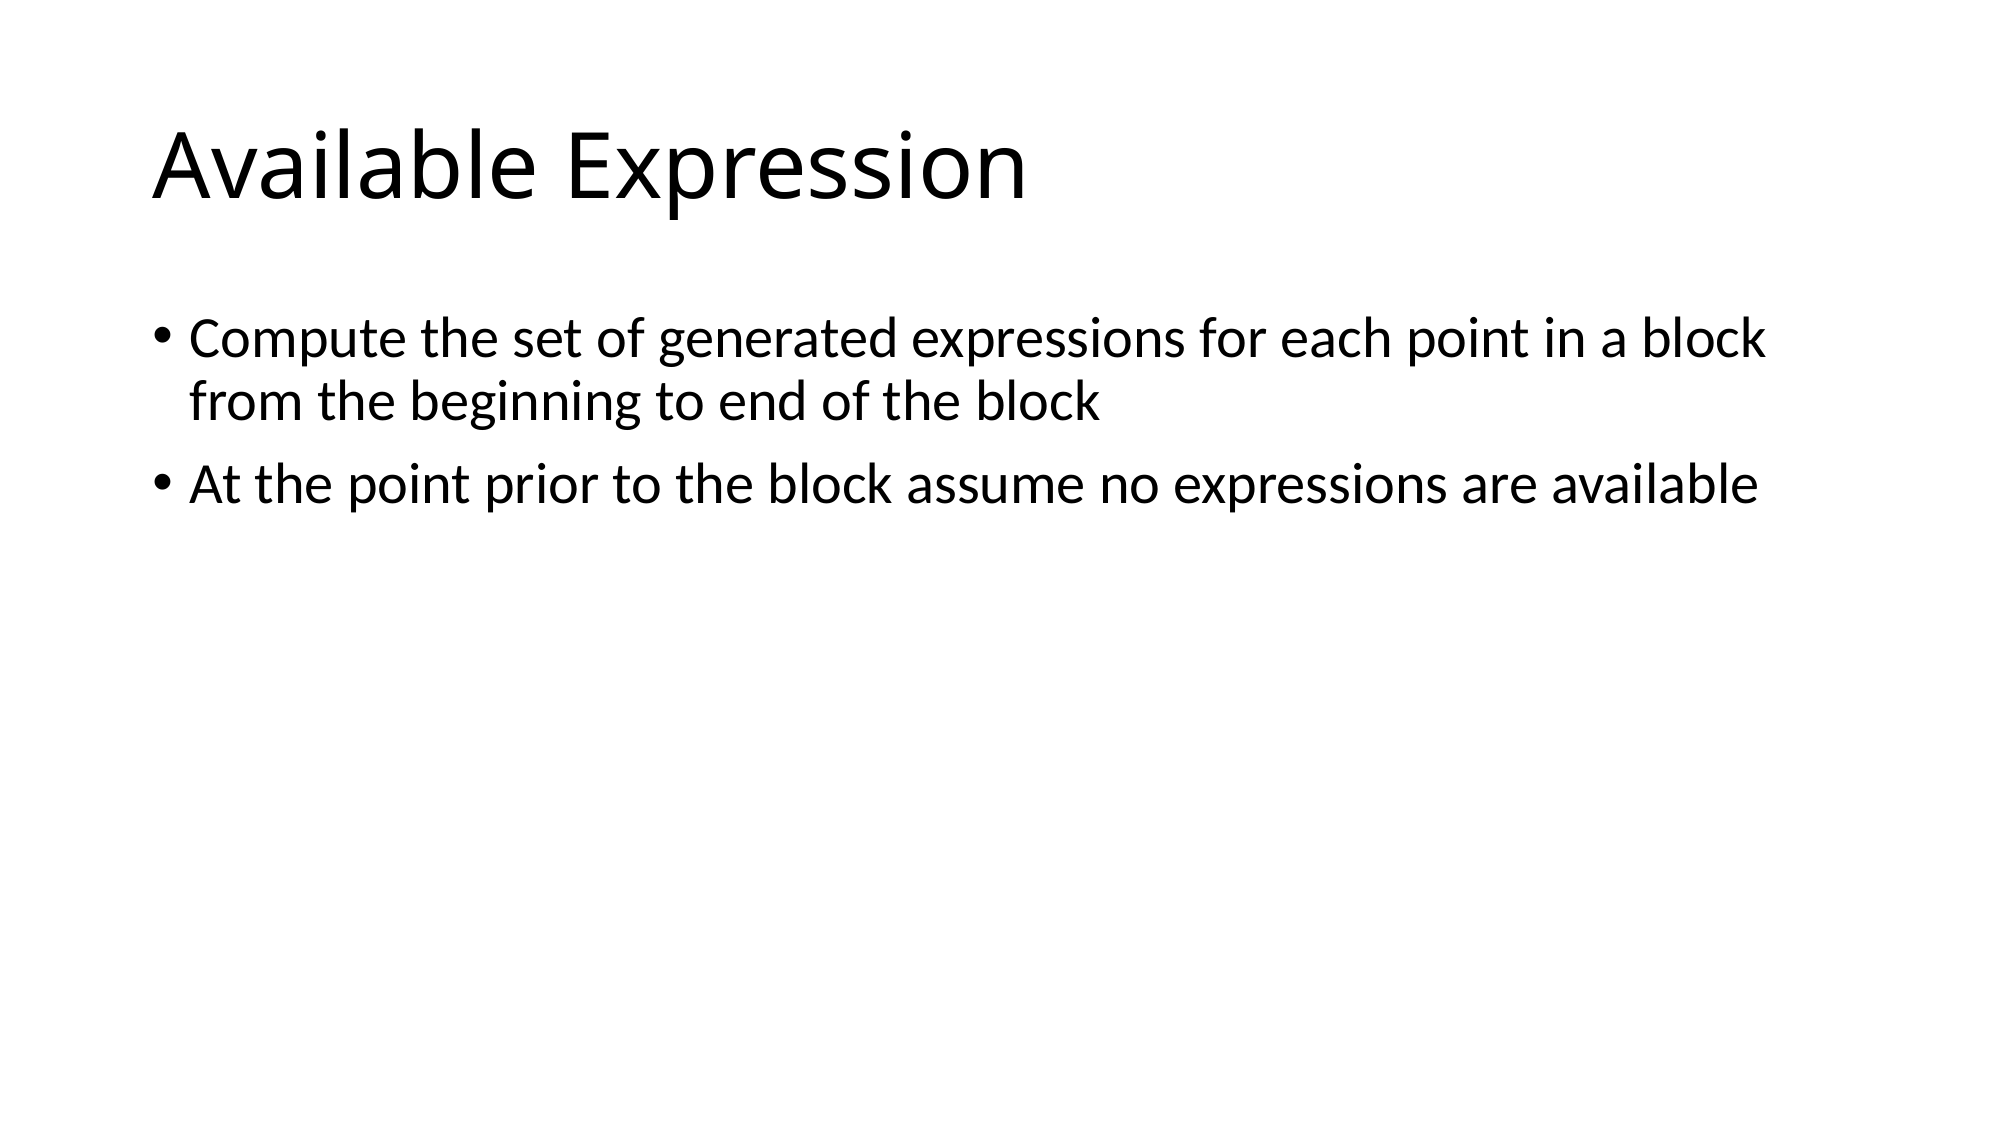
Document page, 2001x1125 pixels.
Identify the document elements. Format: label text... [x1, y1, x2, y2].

list Compute the set of generated expressions for each point in a block from the beginning to end of the block At the point prior to the block assume no expressions are available [137, 299, 1863, 1014]
title Available Expression [137, 59, 1863, 278]
